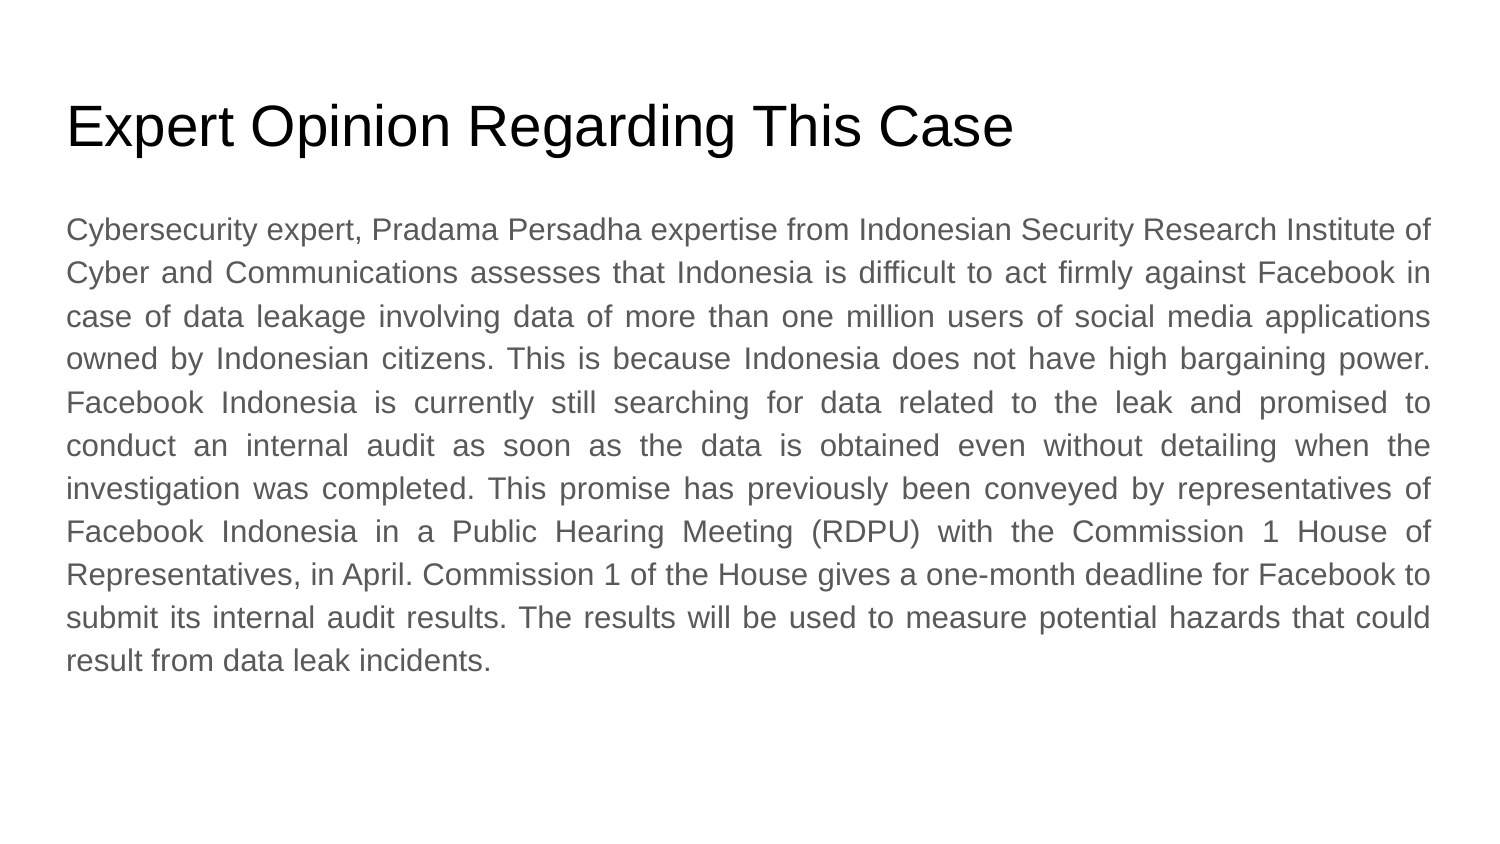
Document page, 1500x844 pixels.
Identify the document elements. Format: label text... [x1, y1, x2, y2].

list Cybersecurity expert, Pradama Persadha expertise from Indonesian Security Research Institute of Cyber and Communications assesses that Indonesia is difficult to act firmly against Facebook in case of data leakage involving data of more than one million users of social media applications owned by Indonesian citizens. This is because Indonesia does not have high bargaining power. Facebook Indonesia is currently still searching for data related to the leak and promised to conduct an internal audit as soon as the data is obtained even without detailing when the investigation was completed. This promise has previously been conveyed by representatives of Facebook Indonesia in a Public Hearing Meeting (RDPU) with the Commission 1 House of Representatives, in April. Commission 1 of the House gives a one-month deadline for Facebook to submit its internal audit results. The results will be used to measure potential hazards that could result from data leak incidents. [51, 189, 1449, 750]
title Expert Opinion Regarding This Case [51, 72, 1449, 167]
